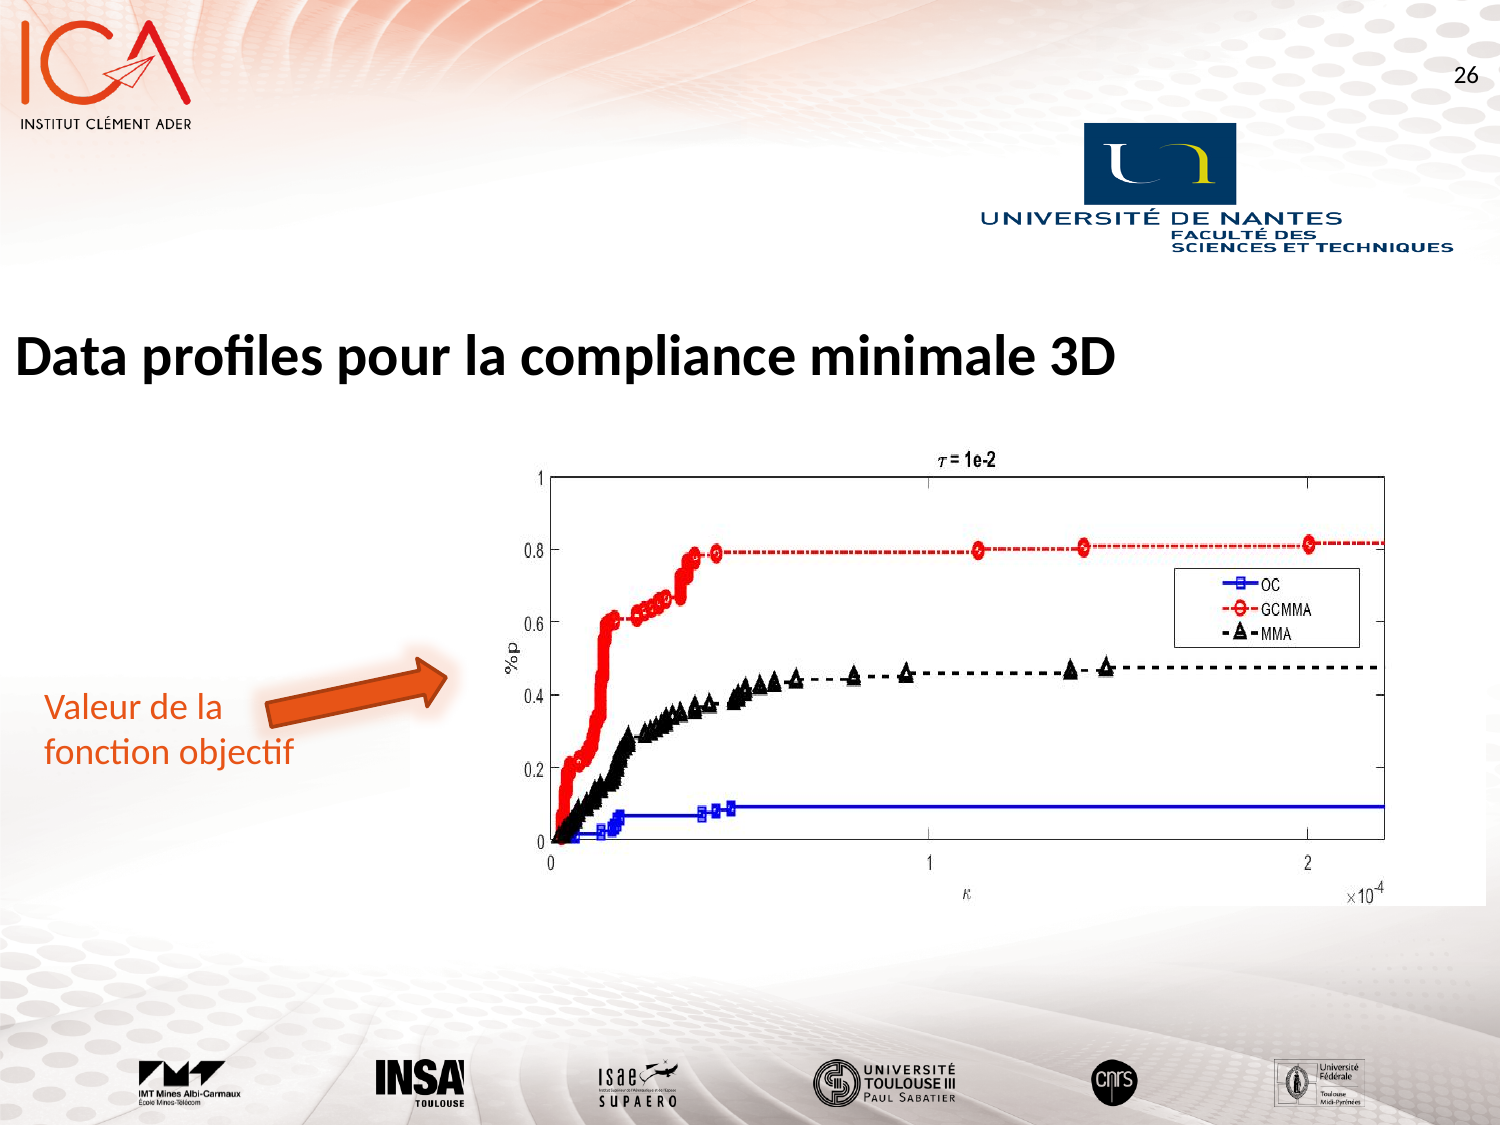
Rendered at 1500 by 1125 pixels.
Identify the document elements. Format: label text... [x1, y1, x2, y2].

slide_number 26 [1411, 43, 1495, 104]
text_box [264, 674, 390, 730]
picture [0, 0, 1500, 1125]
title Data profiles pour la compliance minimale 3D [0, 231, 1495, 474]
text_box [11, 869, 1488, 1035]
text_box Valeur de la fonction objectif [29, 674, 343, 780]
